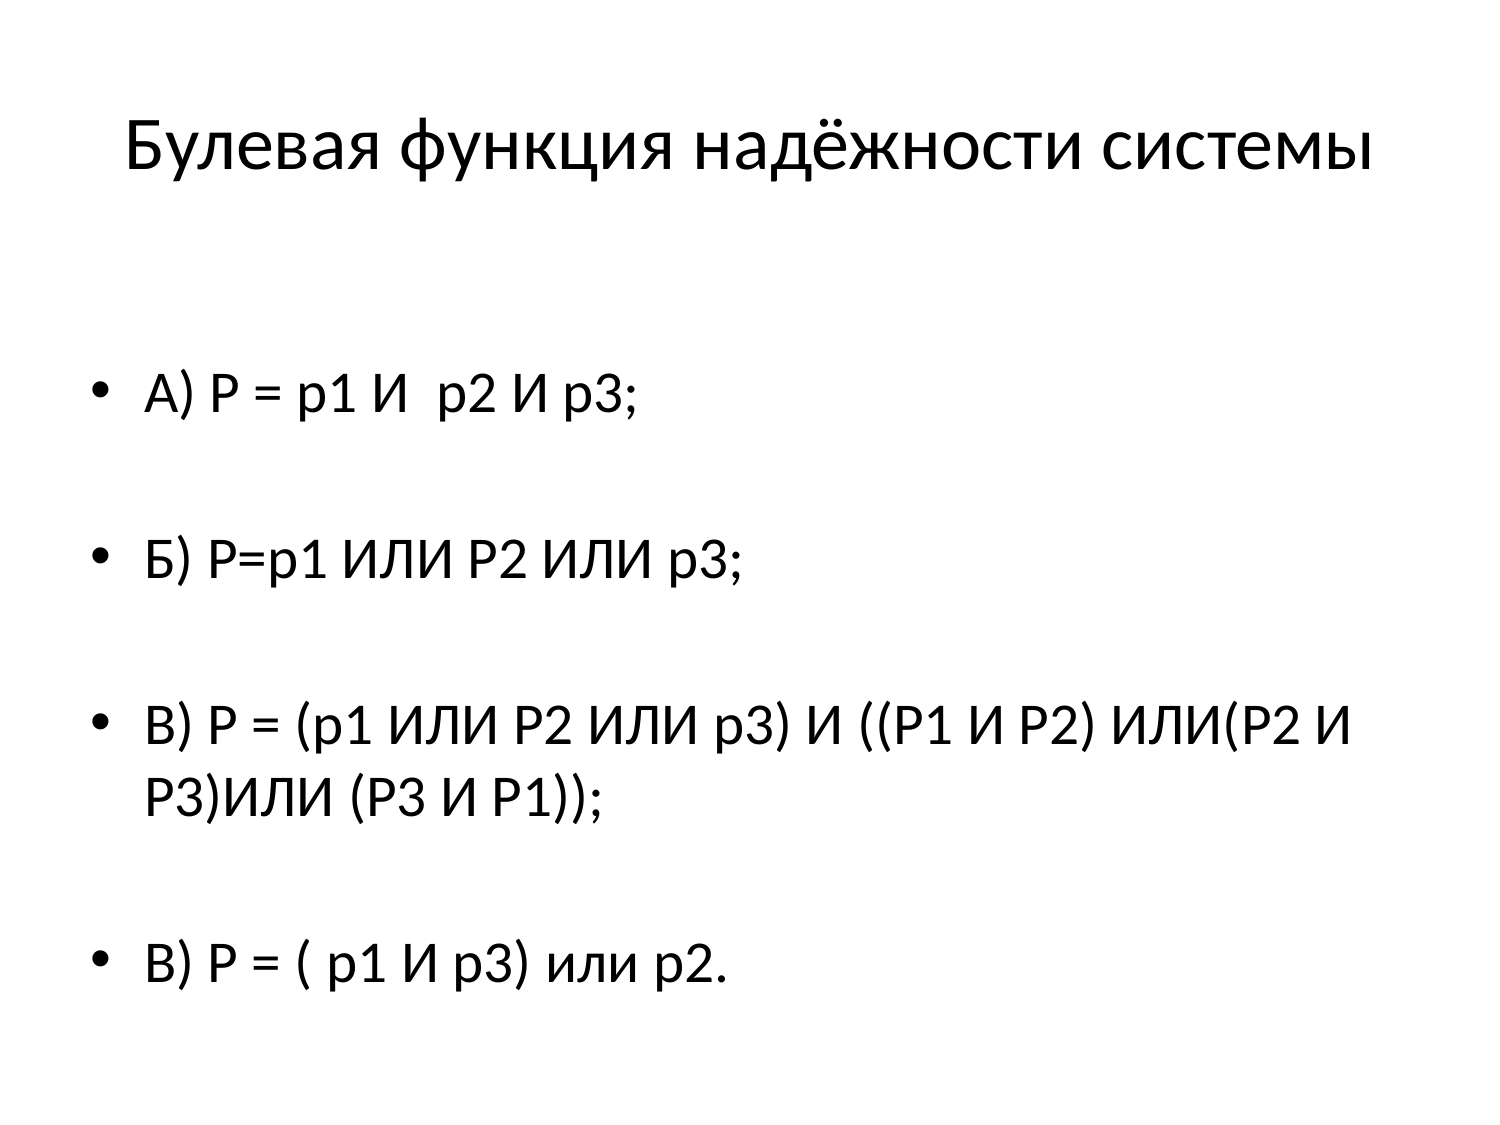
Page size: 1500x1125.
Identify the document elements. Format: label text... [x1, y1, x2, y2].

title Булевая функция надёжности системы [75, 45, 1425, 233]
list А) P = p1 И p2 И p3; Б) P=p1 ИЛИ P2 ИЛИ p3; В) P = (p1 ИЛИ P2 ИЛИ p3) И ((P1 И P2) ИЛИ(P2 И P3)ИЛИ (P3 И P1)); В) P = ( p1 И p3) или p2. [75, 262, 1425, 1005]
